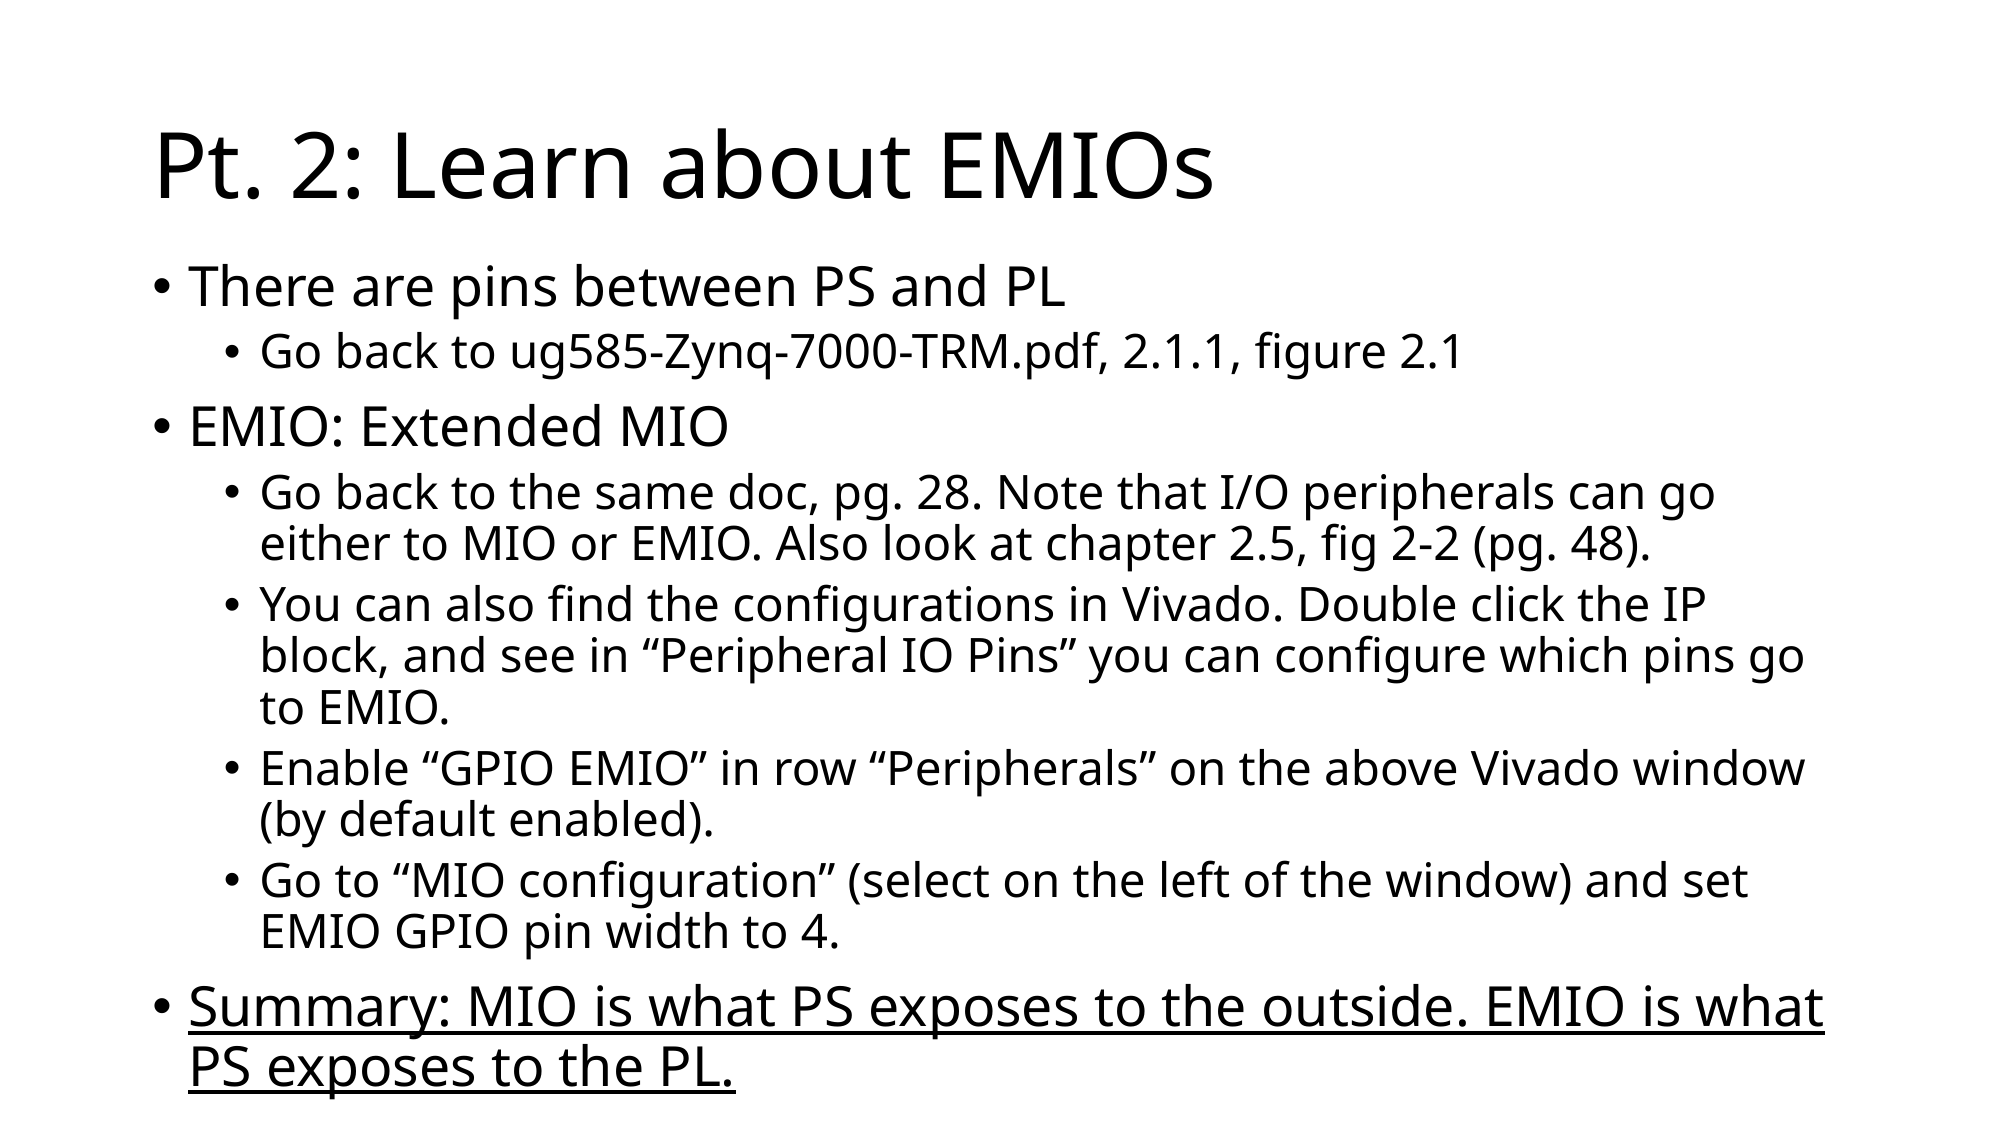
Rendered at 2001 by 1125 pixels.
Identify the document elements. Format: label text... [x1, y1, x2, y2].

list There are pins between PS and PL Go back to ug585-Zynq-7000-TRM.pdf, 2.1.1, figure 2.1 EMIO: Extended MIO Go back to the same doc, pg. 28. Note that I/O peripherals can go either to MIO or EMIO. Also look at chapter 2.5, fig 2-2 (pg. 48). You can also find the configurations in Vivado. Double click the IP block, and see in “Peripheral IO Pins” you can configure which pins go to EMIO. Enable “GPIO EMIO” in row “Peripherals” on the above Vivado window (by default enabled). Go to “MIO configuration” (select on the left of the window) and set EMIO GPIO pin width to 4. Summary: MIO is what PS exposes to the outside. EMIO is what PS exposes to the PL. [137, 250, 1863, 1107]
title Pt. 2: Learn about EMIOs [137, 59, 1863, 250]
